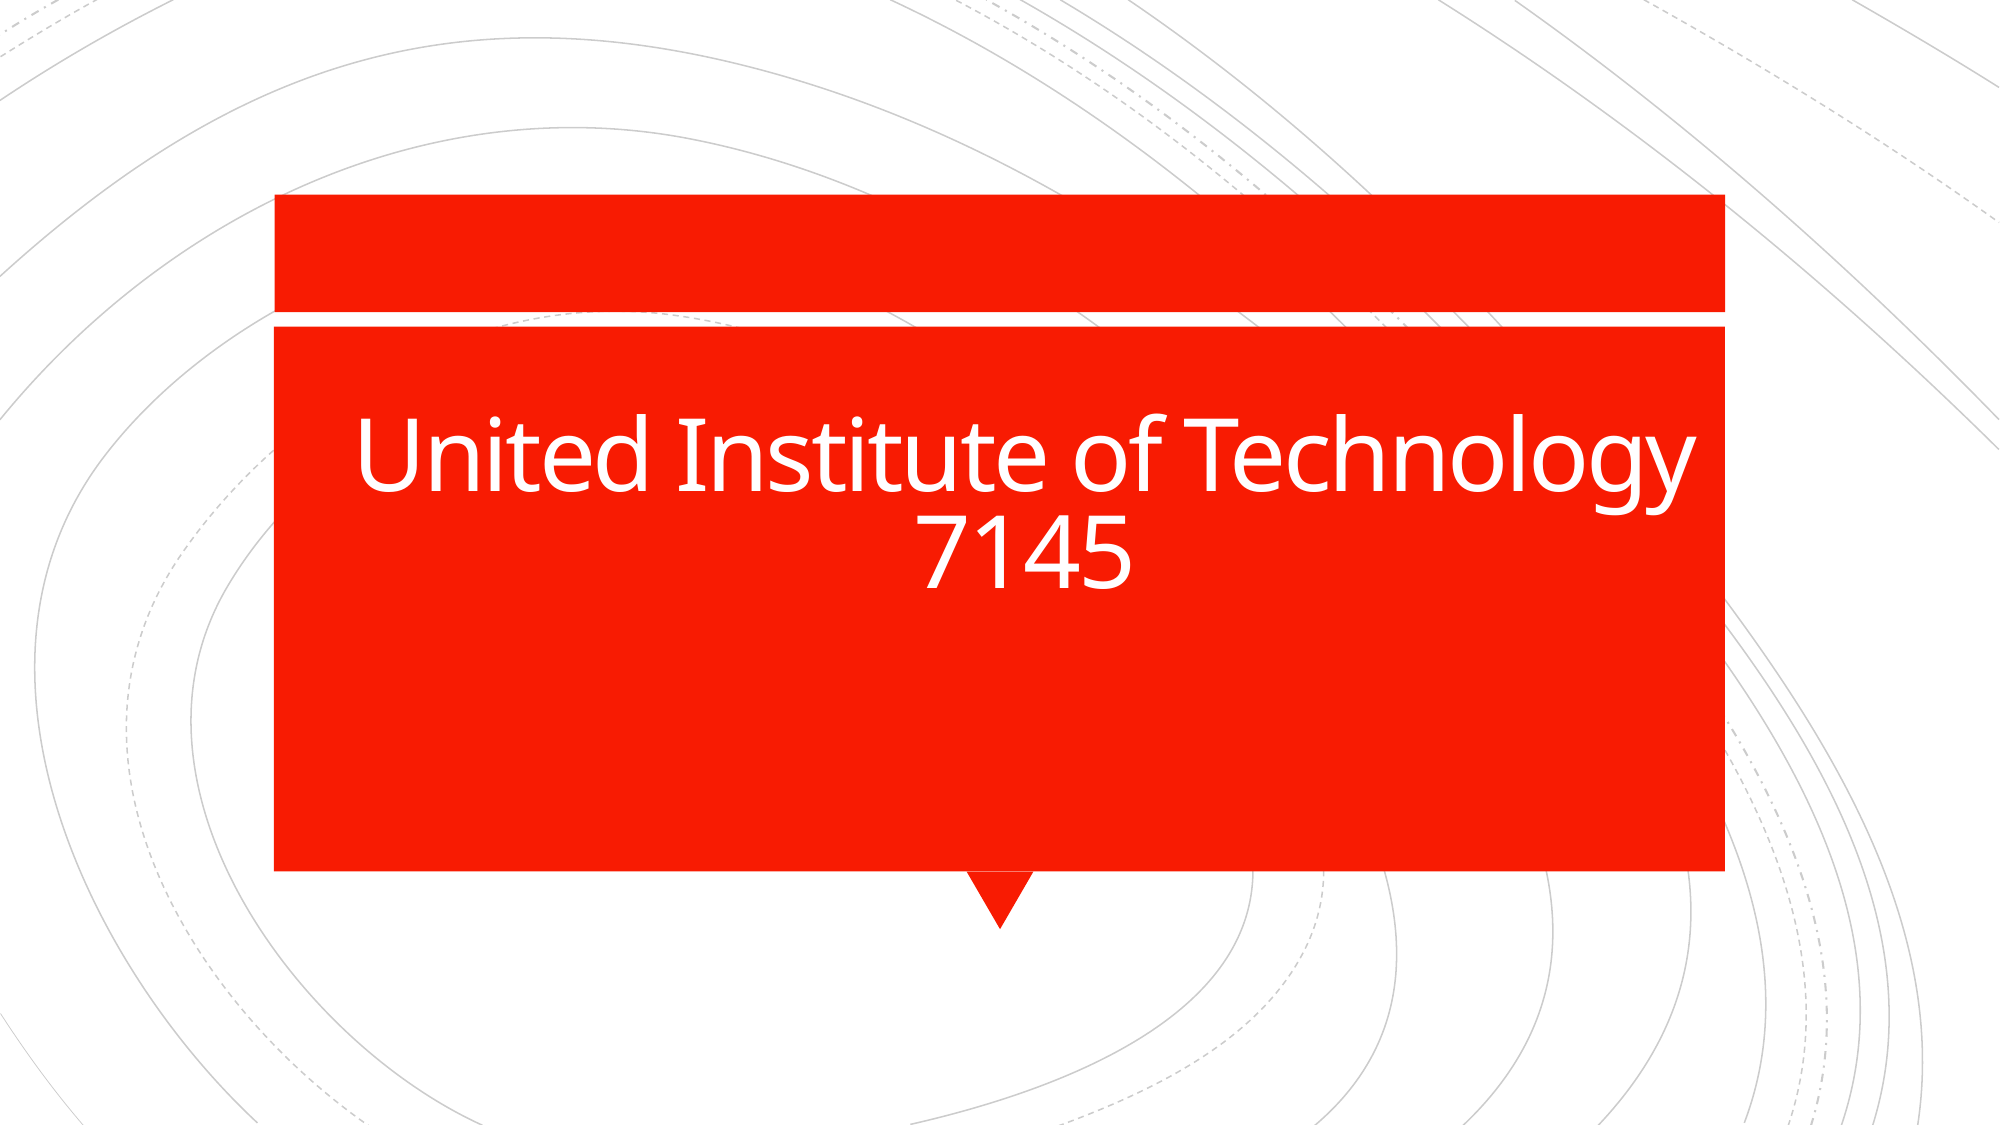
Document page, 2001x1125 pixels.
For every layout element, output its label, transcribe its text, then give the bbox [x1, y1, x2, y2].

title United Institute of Technology 7145 [313, 315, 1737, 705]
